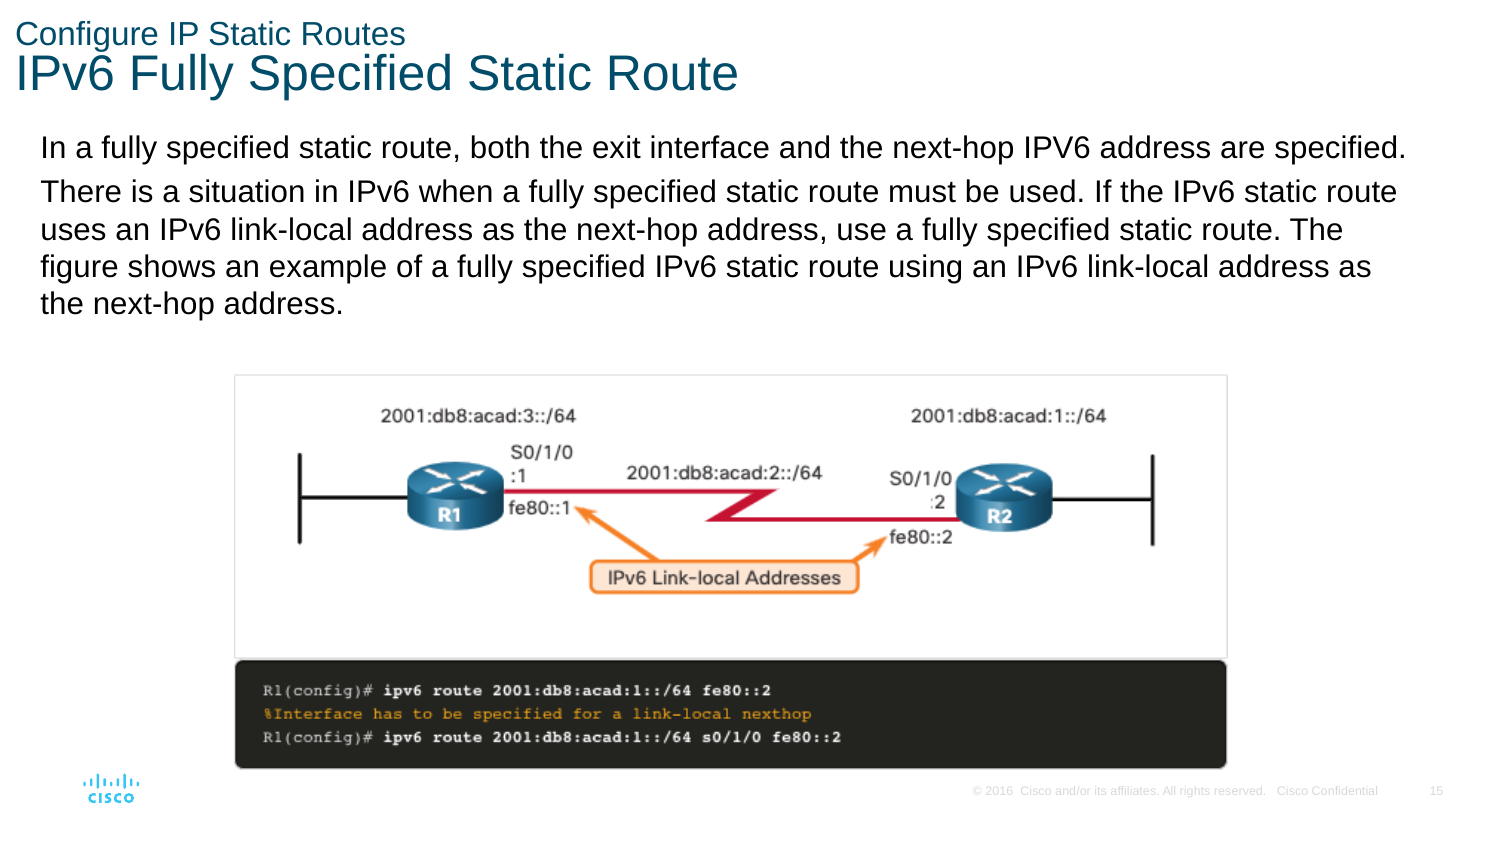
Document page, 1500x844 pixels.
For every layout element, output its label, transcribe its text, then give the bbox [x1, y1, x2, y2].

picture [233, 373, 1228, 770]
title Configure IP Static Routes IPv6 Fully Specified Static Route [0, 0, 1369, 121]
list In a fully specified static route, both the exit interface and the next-hop IPV6 address are specified. There is a situation in IPv6 when a fully specified static route must be used. If the IPv6 static route uses an IPv6 link-local address as the next-hop address, use a fully specified static route. The figure shows an example of a fully specified IPv6 static route using an IPv6 link-local address as the next-hop address. [25, 120, 1437, 374]
